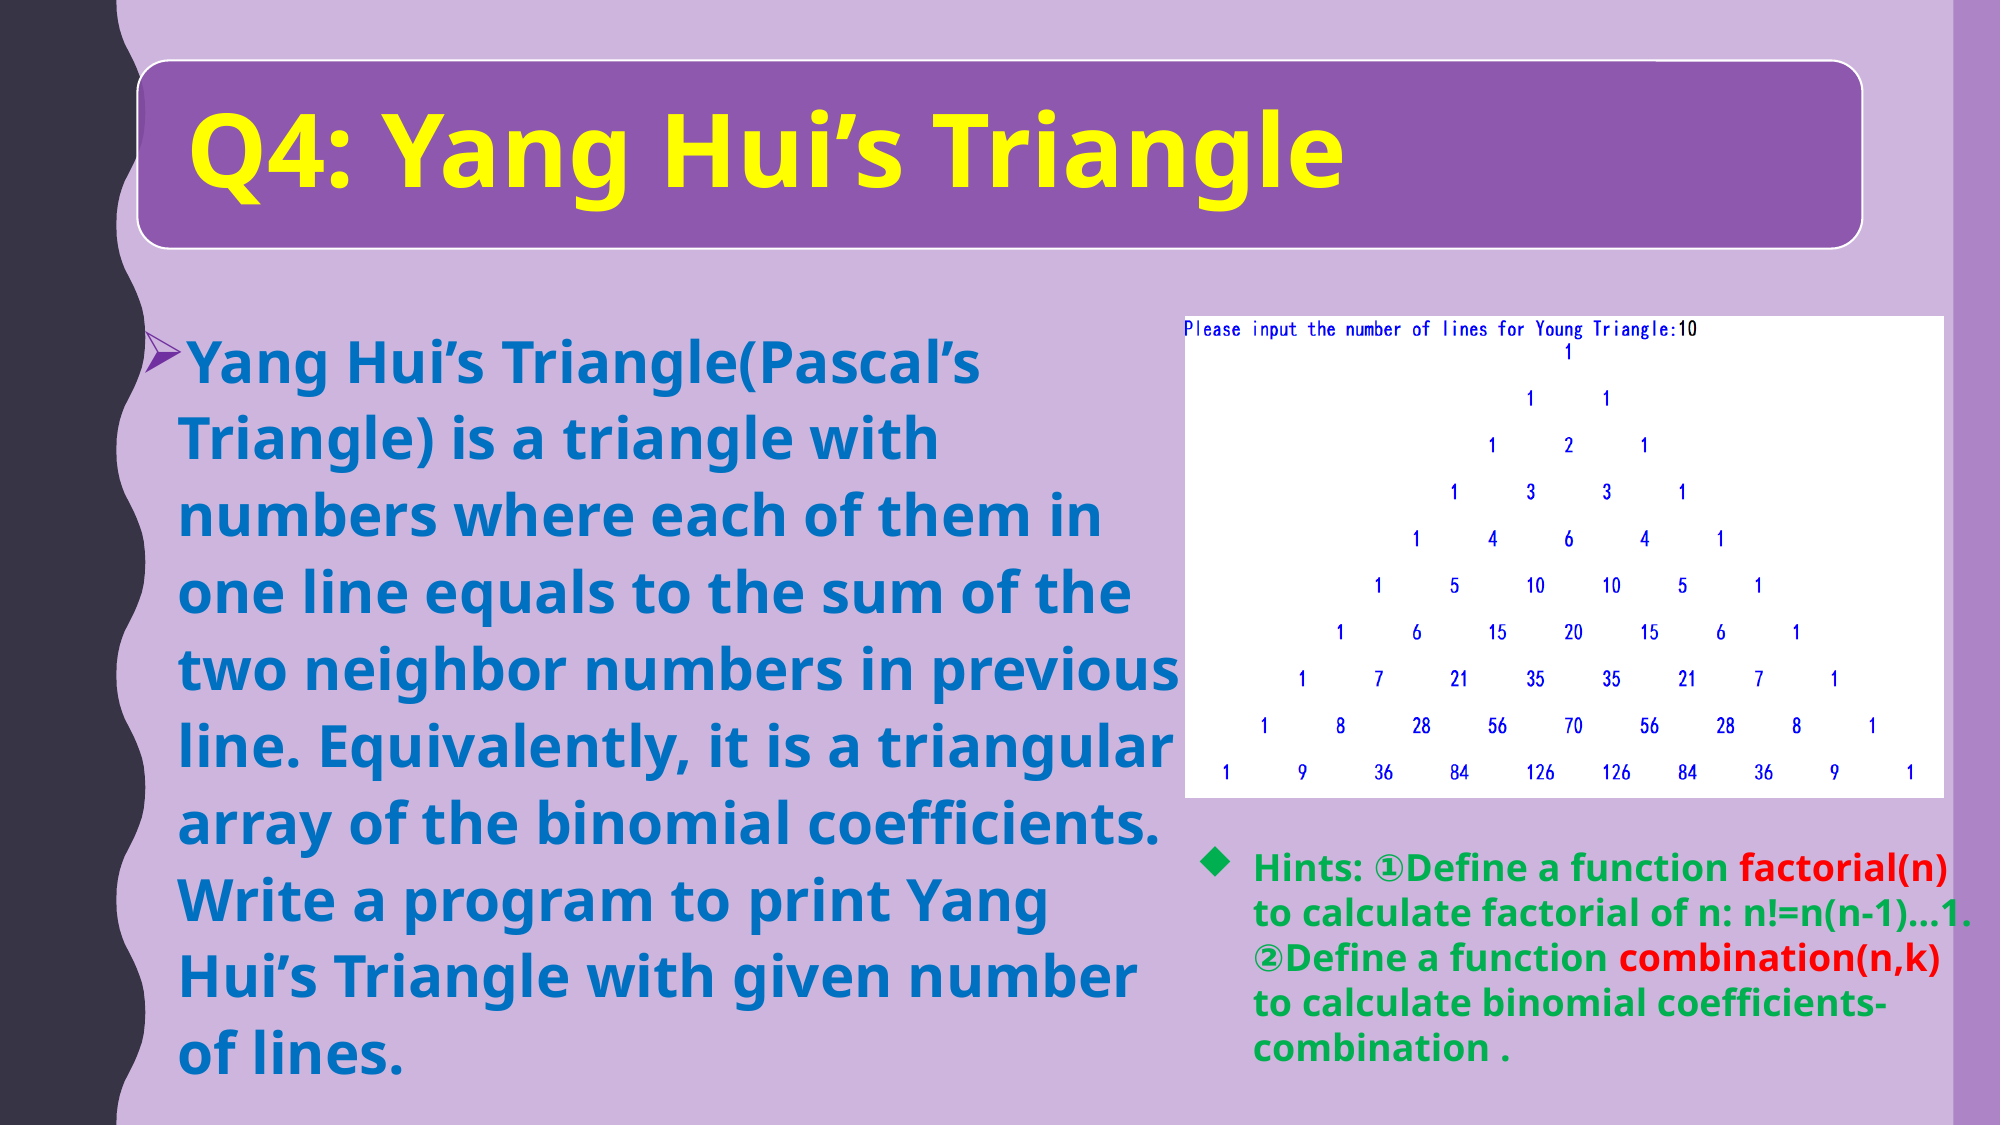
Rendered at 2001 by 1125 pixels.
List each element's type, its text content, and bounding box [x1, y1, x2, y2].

picture [1185, 316, 1944, 798]
text_box Yang Hui’s Triangle(Pascal’s Triangle) is a triangle with numbers where each of them in one line equals to the sum of the two neighbor numbers in previous line. Equivalently, it is a triangular array of the binomial coefficients. Write a program to print Yang Hui’s Triangle with given number of lines. [50, 310, 1199, 1125]
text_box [137, 60, 1862, 250]
